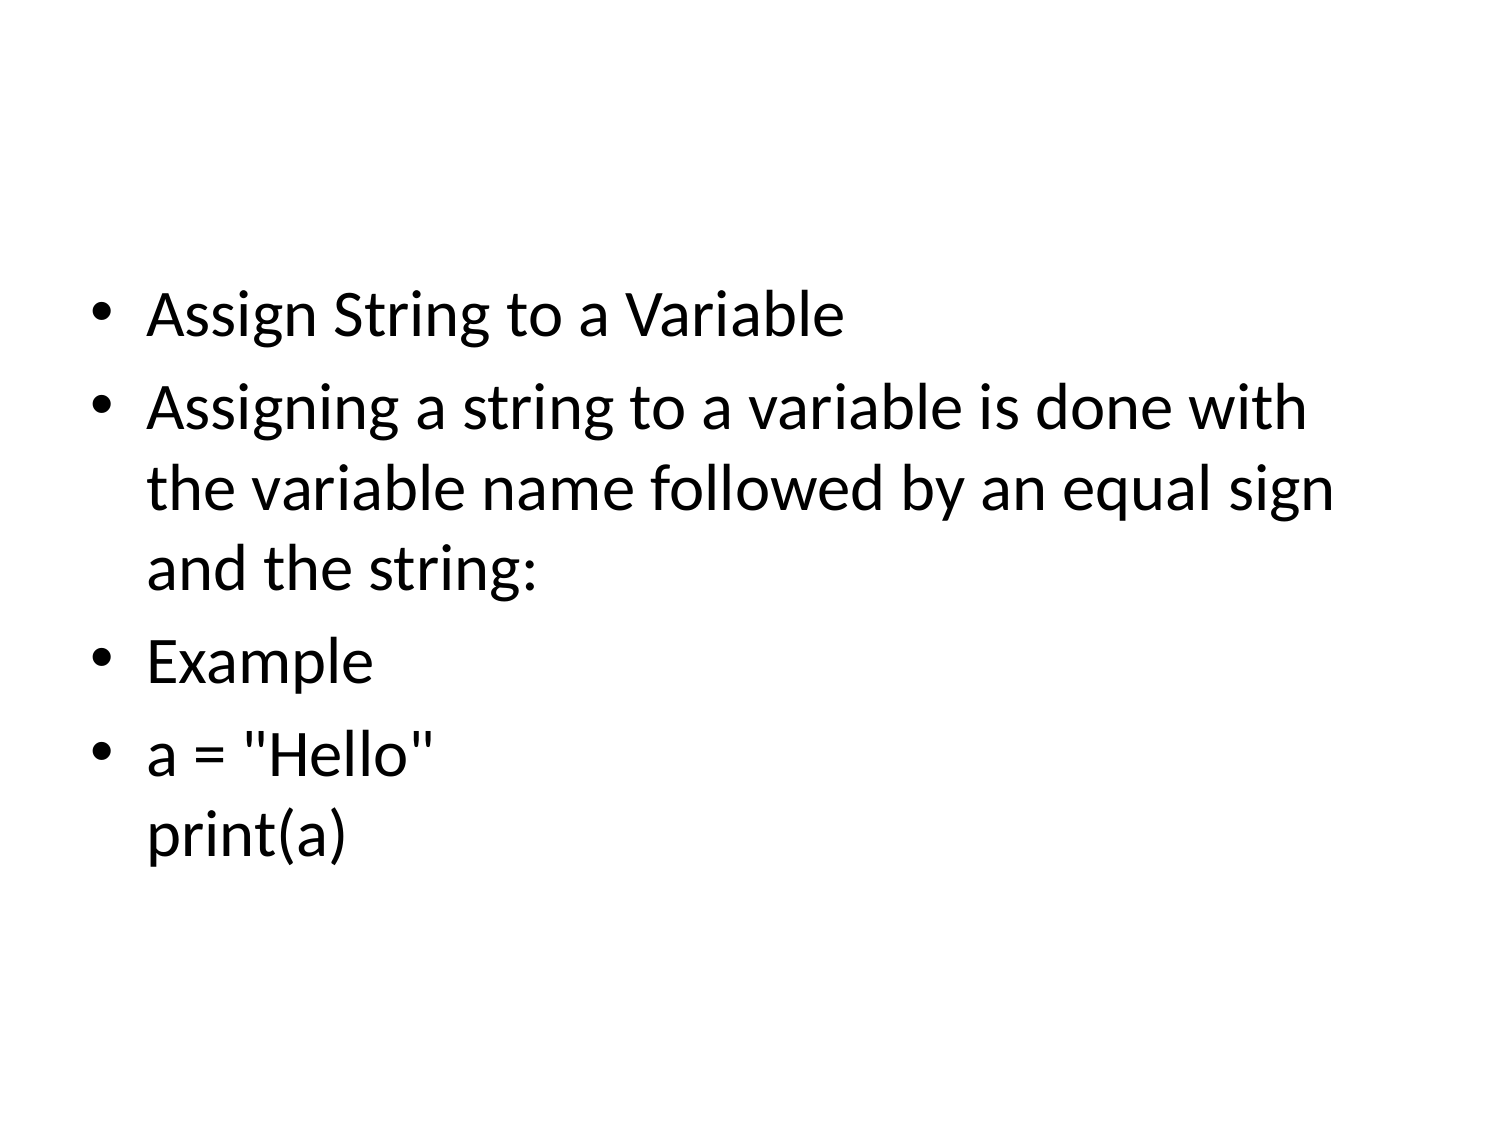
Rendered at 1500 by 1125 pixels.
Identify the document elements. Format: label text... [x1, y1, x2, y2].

list Assign String to a Variable Assigning a string to a variable is done with the variable name followed by an equal sign and the string: Example a = "Hello" print(a) [75, 262, 1425, 1005]
